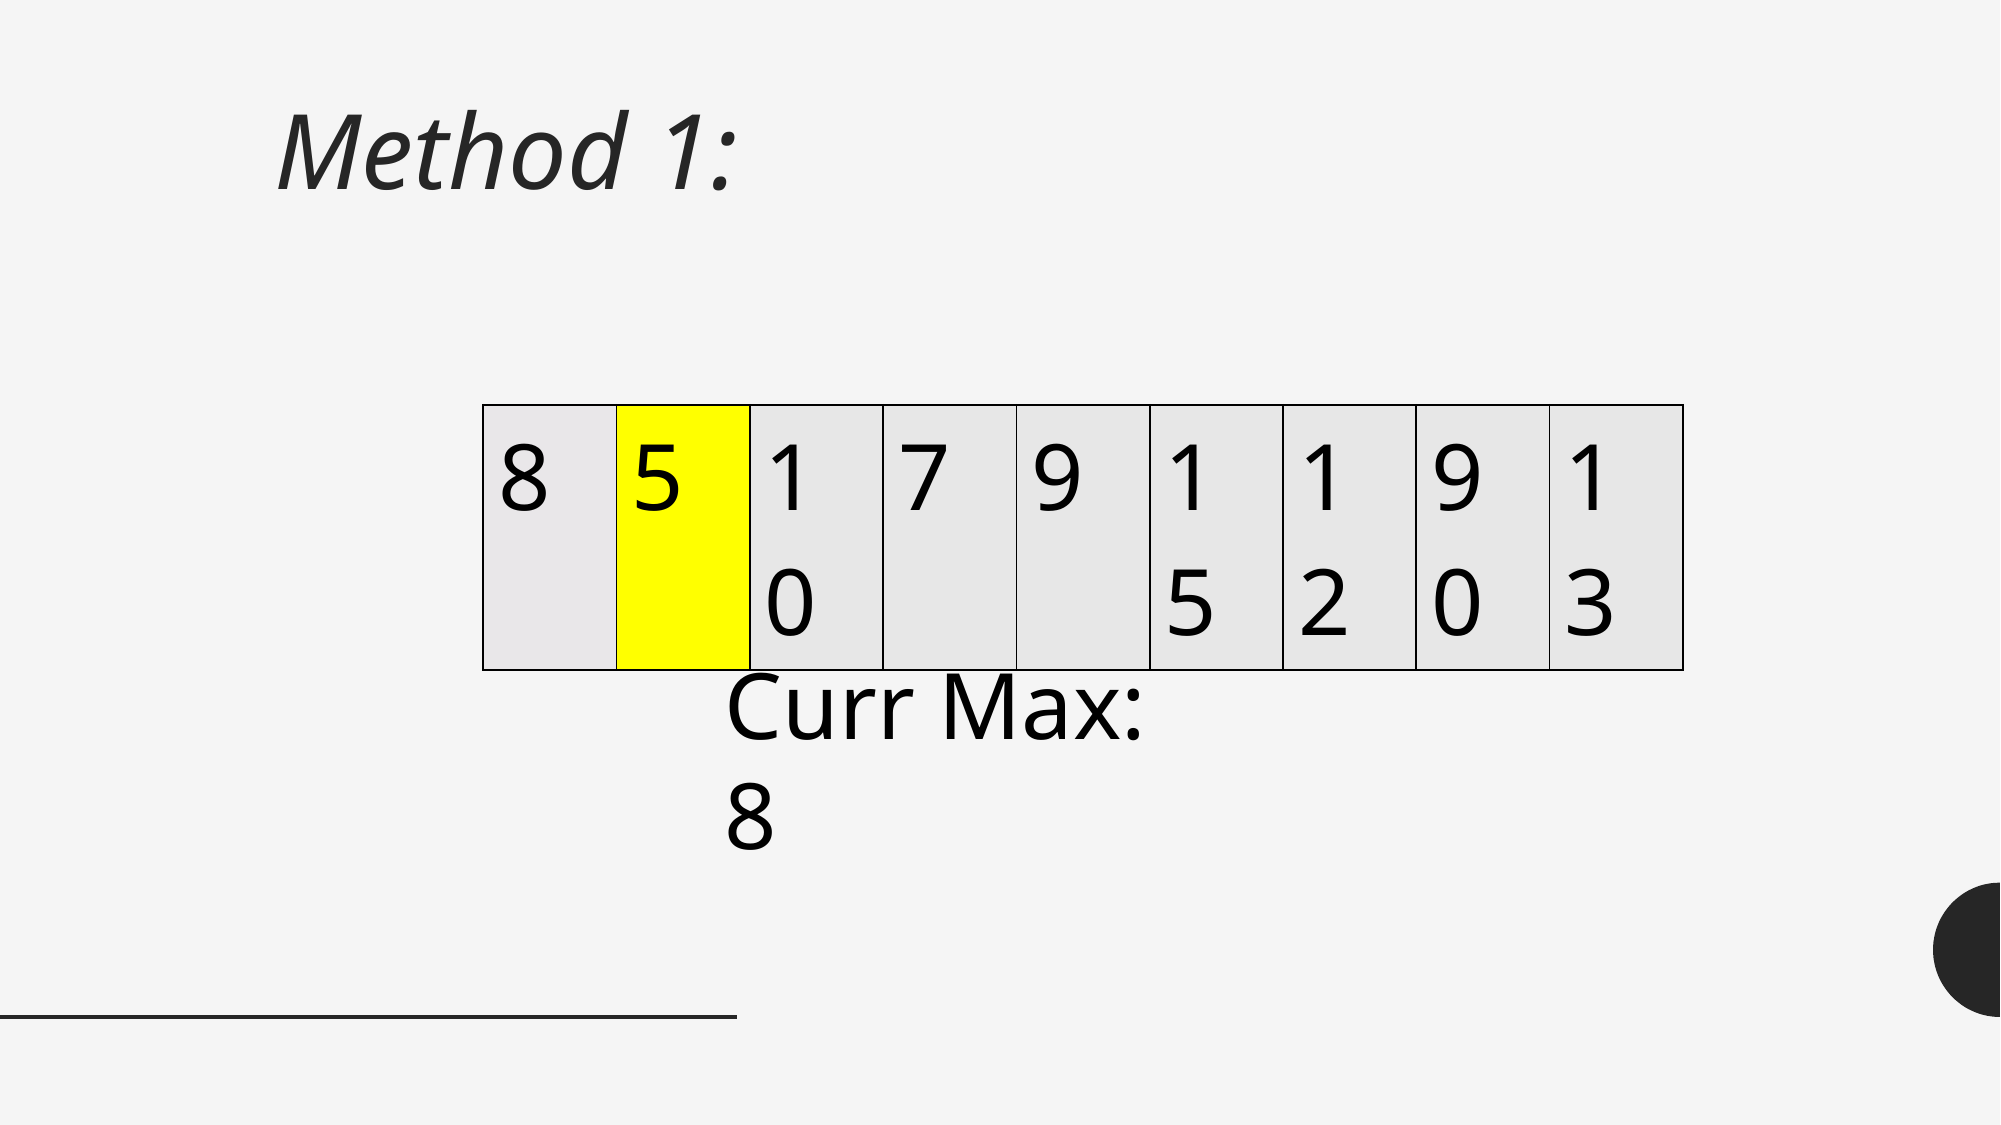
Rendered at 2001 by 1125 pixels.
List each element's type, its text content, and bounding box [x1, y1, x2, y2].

table_header 8 [484, 406, 616, 669]
table_header 12 [1284, 406, 1415, 669]
title Method 1: [125, 91, 754, 905]
list [849, 93, 1875, 1022]
table_header 5 [617, 406, 749, 669]
table_header 90 [1417, 406, 1549, 669]
table_header 9 [1017, 406, 1149, 640]
text_box Curr Max: 8 [709, 640, 1186, 875]
table_header 10 [751, 406, 882, 640]
table_header 13 [1550, 406, 1682, 669]
table_header 7 [884, 406, 1016, 640]
table_header 15 [1151, 406, 1282, 669]
